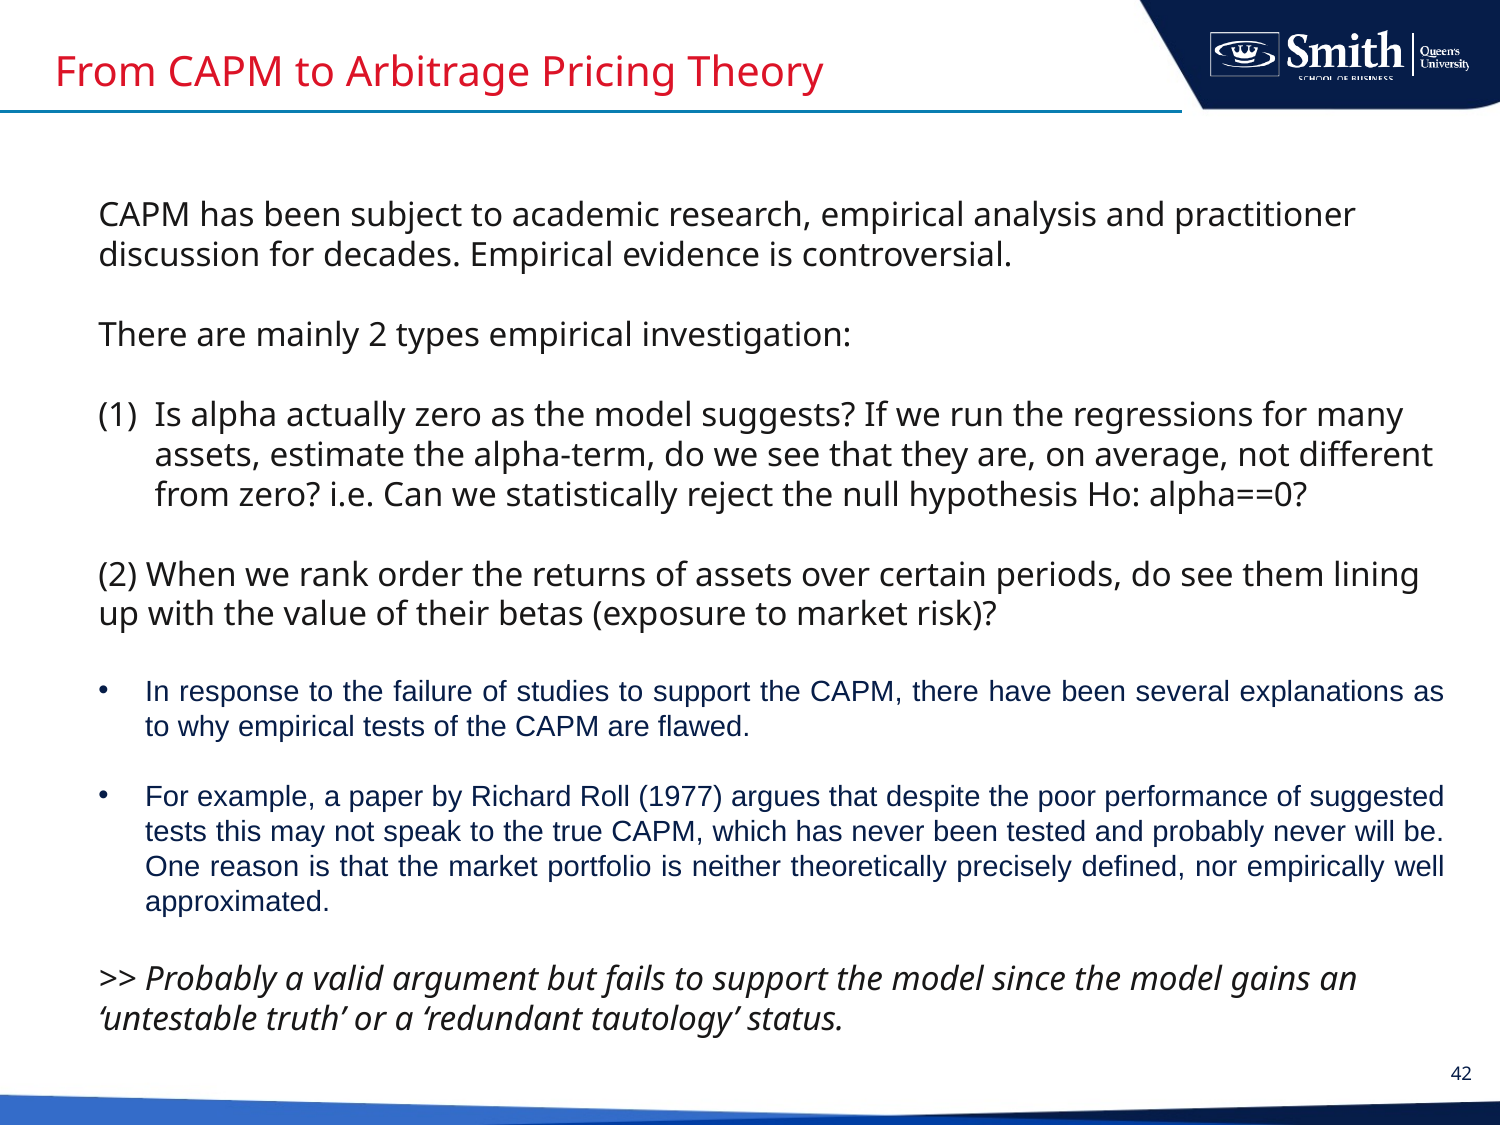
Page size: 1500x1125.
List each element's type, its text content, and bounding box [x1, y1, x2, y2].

title From CAPM to Arbitrage Pricing Theory [54, 14, 1125, 96]
picture [0, 0, 1500, 1125]
text_box CAPM has been subject to academic research, empirical analysis and practitioner discussion for decades. Empirical evidence is controversial. There are mainly 2 types empirical investigation: Is alpha actually zero as the model suggests? If we run the regressions for many assets, estimate the alpha-term, do we see that they are, on average, not different from zero? i.e. Can we statistically reject the null hypothesis Ho: alpha==0? (2) When we rank order the returns of assets over certain periods, do see them lining up with the value of their betas (exposure to market risk)? In response to the failure of studies to support the CAPM, there have been several explanations as to why empirical tests of the CAPM are flawed. For example, a paper by Richard Roll (1977) argues that despite the poor performance of suggested tests this may not speak to the true CAPM, which has never been tested and probably never will be. One reason is that the market portfolio is neither theoretically precisely defined, nor empirically well approximated. >> Probably a valid argument but fails to support the model since the model gains an ‘untestable truth’ or a ‘redundant tautology’ status. [83, 185, 1462, 1045]
